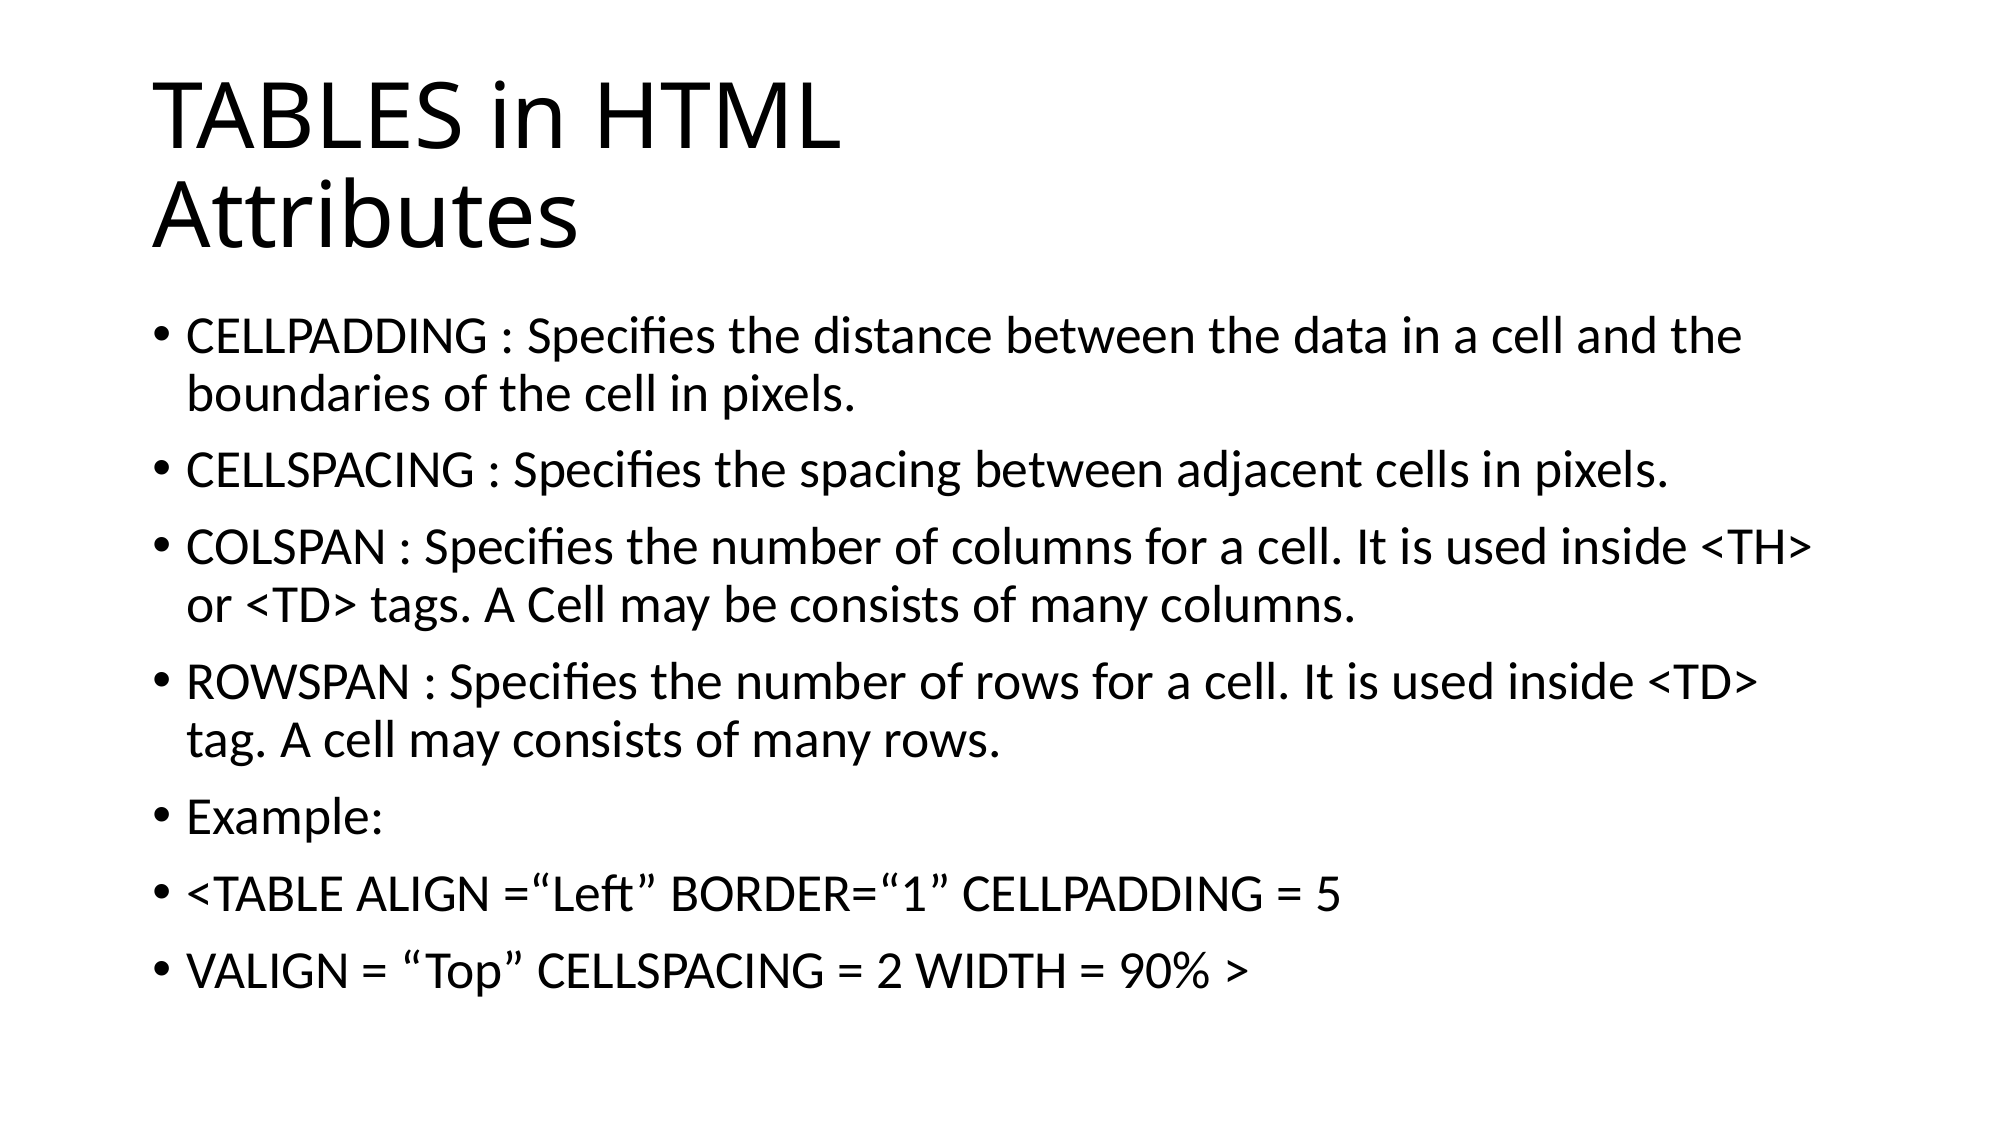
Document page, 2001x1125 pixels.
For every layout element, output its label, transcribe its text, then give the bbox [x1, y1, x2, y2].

list CELLPADDING : Specifies the distance between the data in a cell and the boundaries of the cell in pixels. CELLSPACING : Specifies the spacing between adjacent cells in pixels. COLSPAN : Specifies the number of columns for a cell. It is used inside <TH> or <TD> tags. A Cell may be consists of many columns. ROWSPAN : Specifies the number of rows for a cell. It is used inside <TD> tag. A cell may consists of many rows. Example: <TABLE ALIGN =“Left” BORDER=“1” CELLPADDING = 5 VALIGN = “Top” CELLSPACING = 2 WIDTH = 90% > [137, 299, 1863, 1014]
title TABLES in HTML Attributes [137, 59, 1863, 278]
